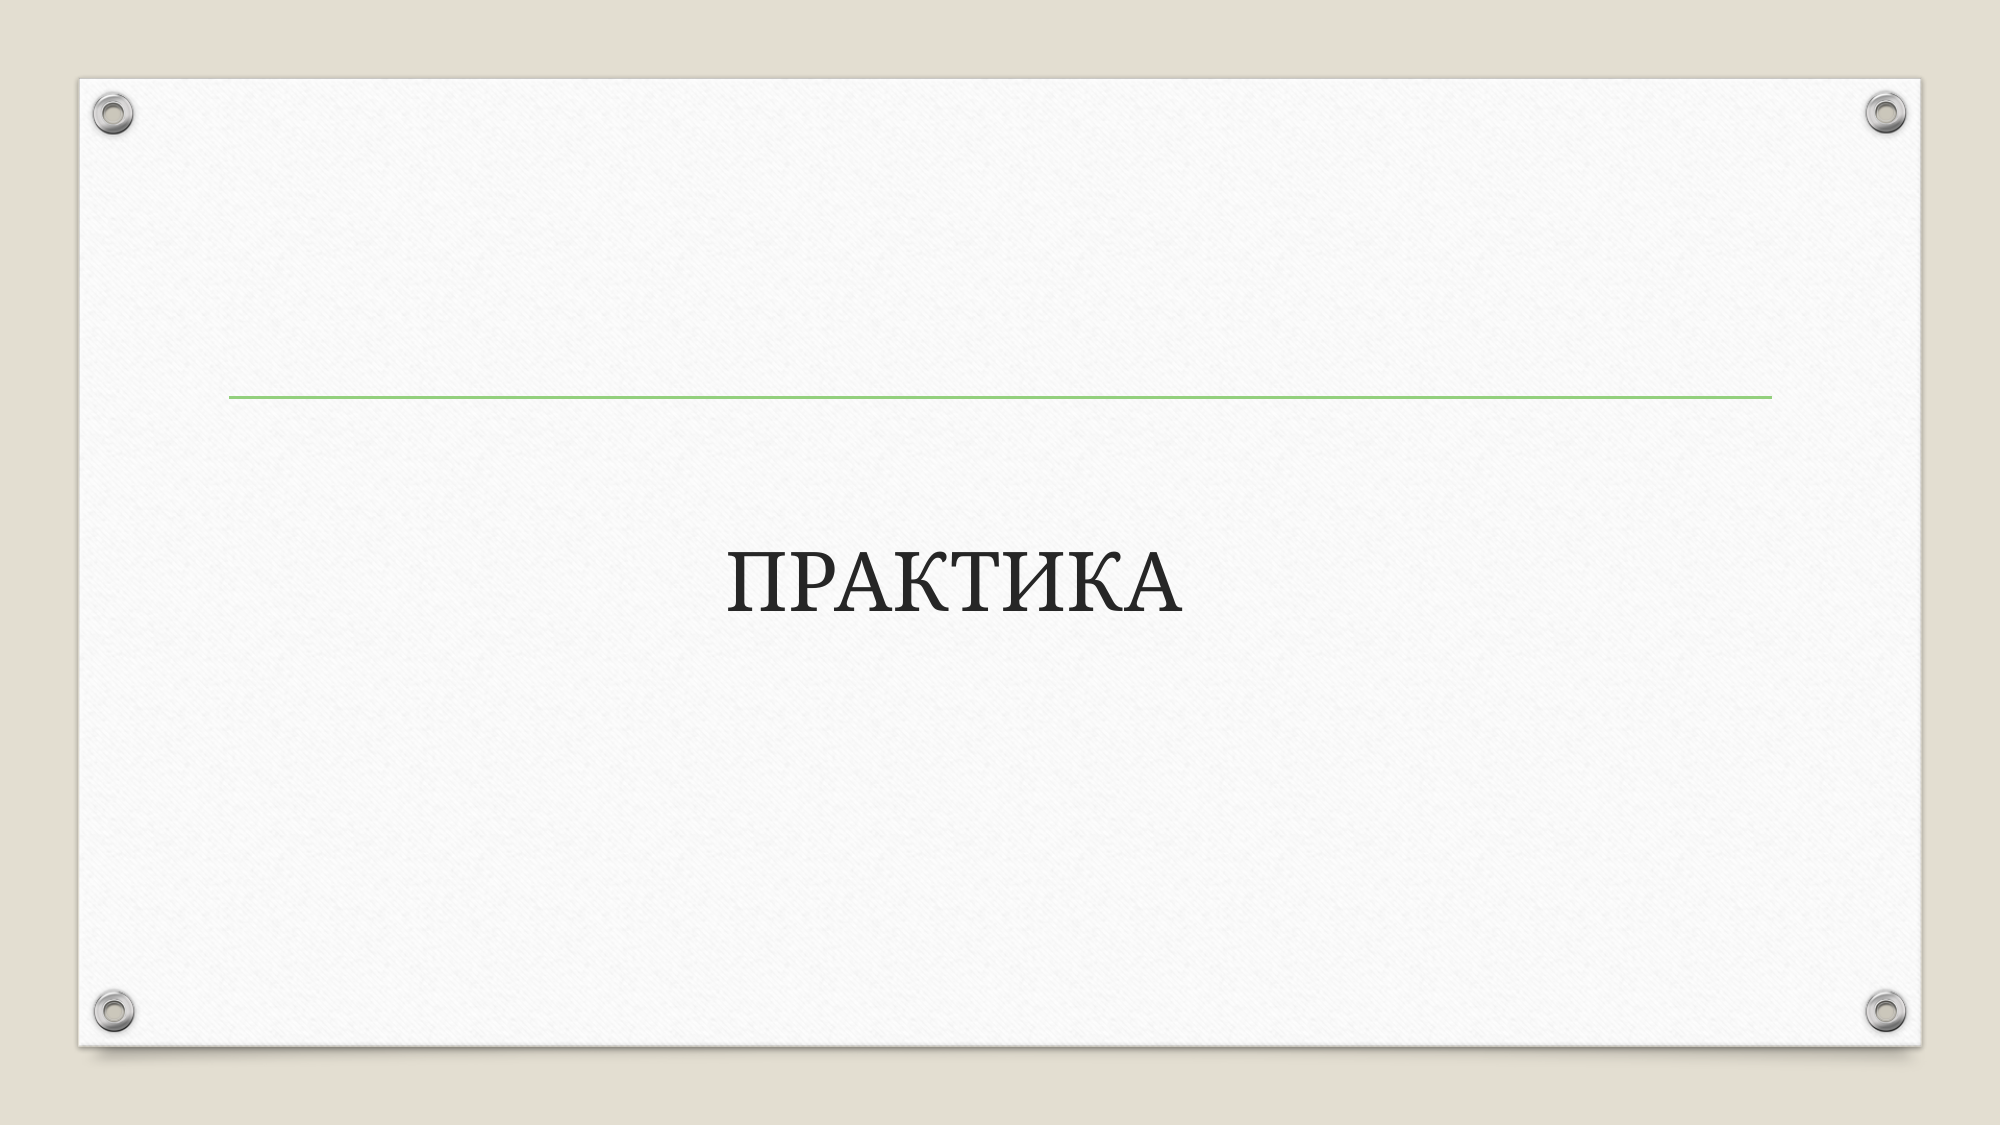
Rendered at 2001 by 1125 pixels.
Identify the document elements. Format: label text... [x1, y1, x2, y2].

picture [0, 0, 2000, 1125]
title ПРАКТИКА [166, 521, 1742, 735]
